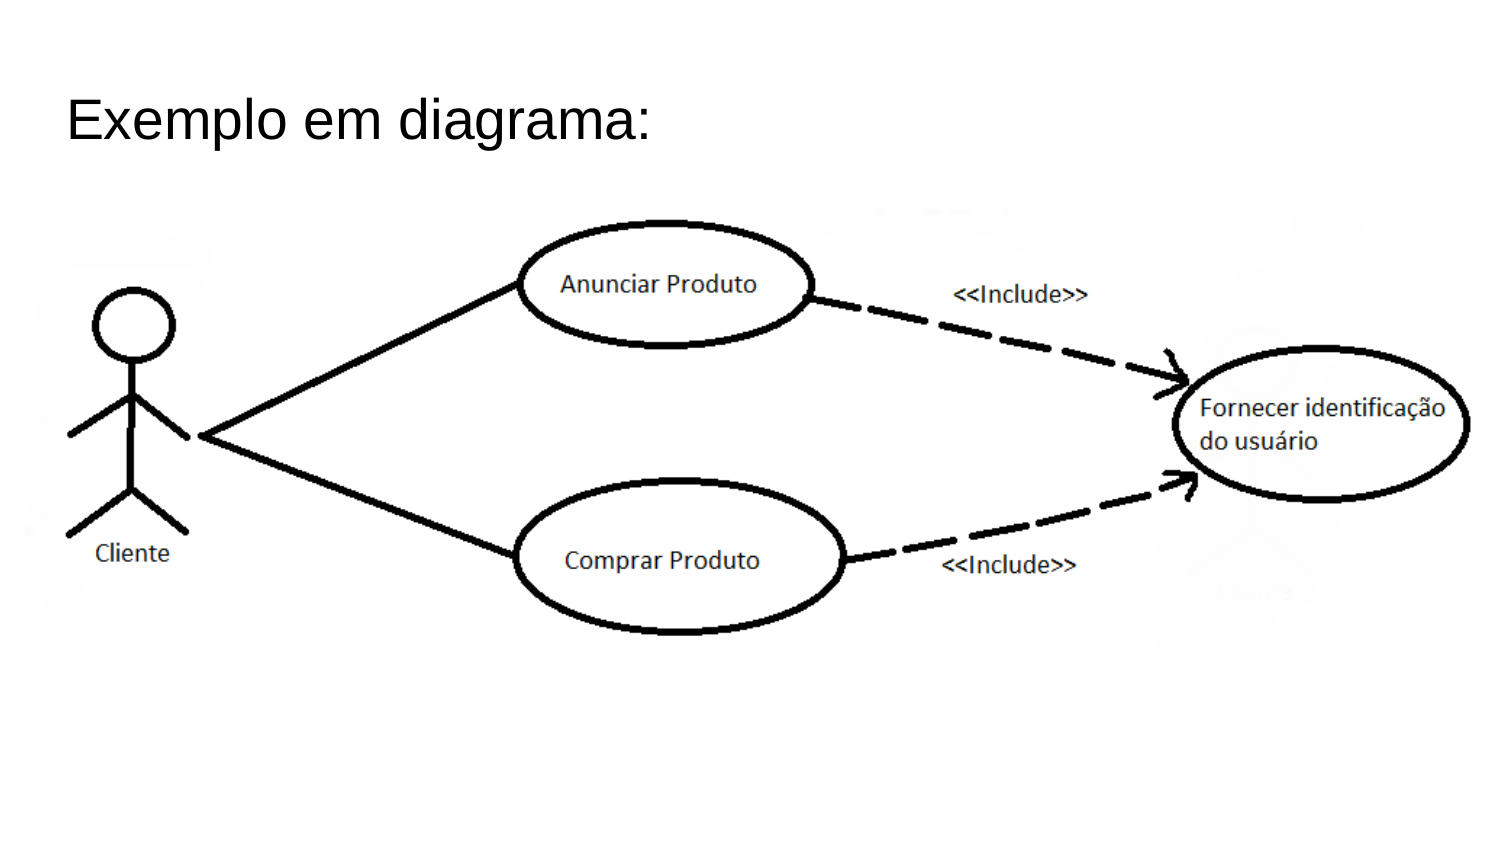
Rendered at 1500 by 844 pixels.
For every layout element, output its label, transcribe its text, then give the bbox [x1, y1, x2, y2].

title Exemplo em diagrama: [51, 72, 1449, 167]
picture [24, 191, 1476, 652]
